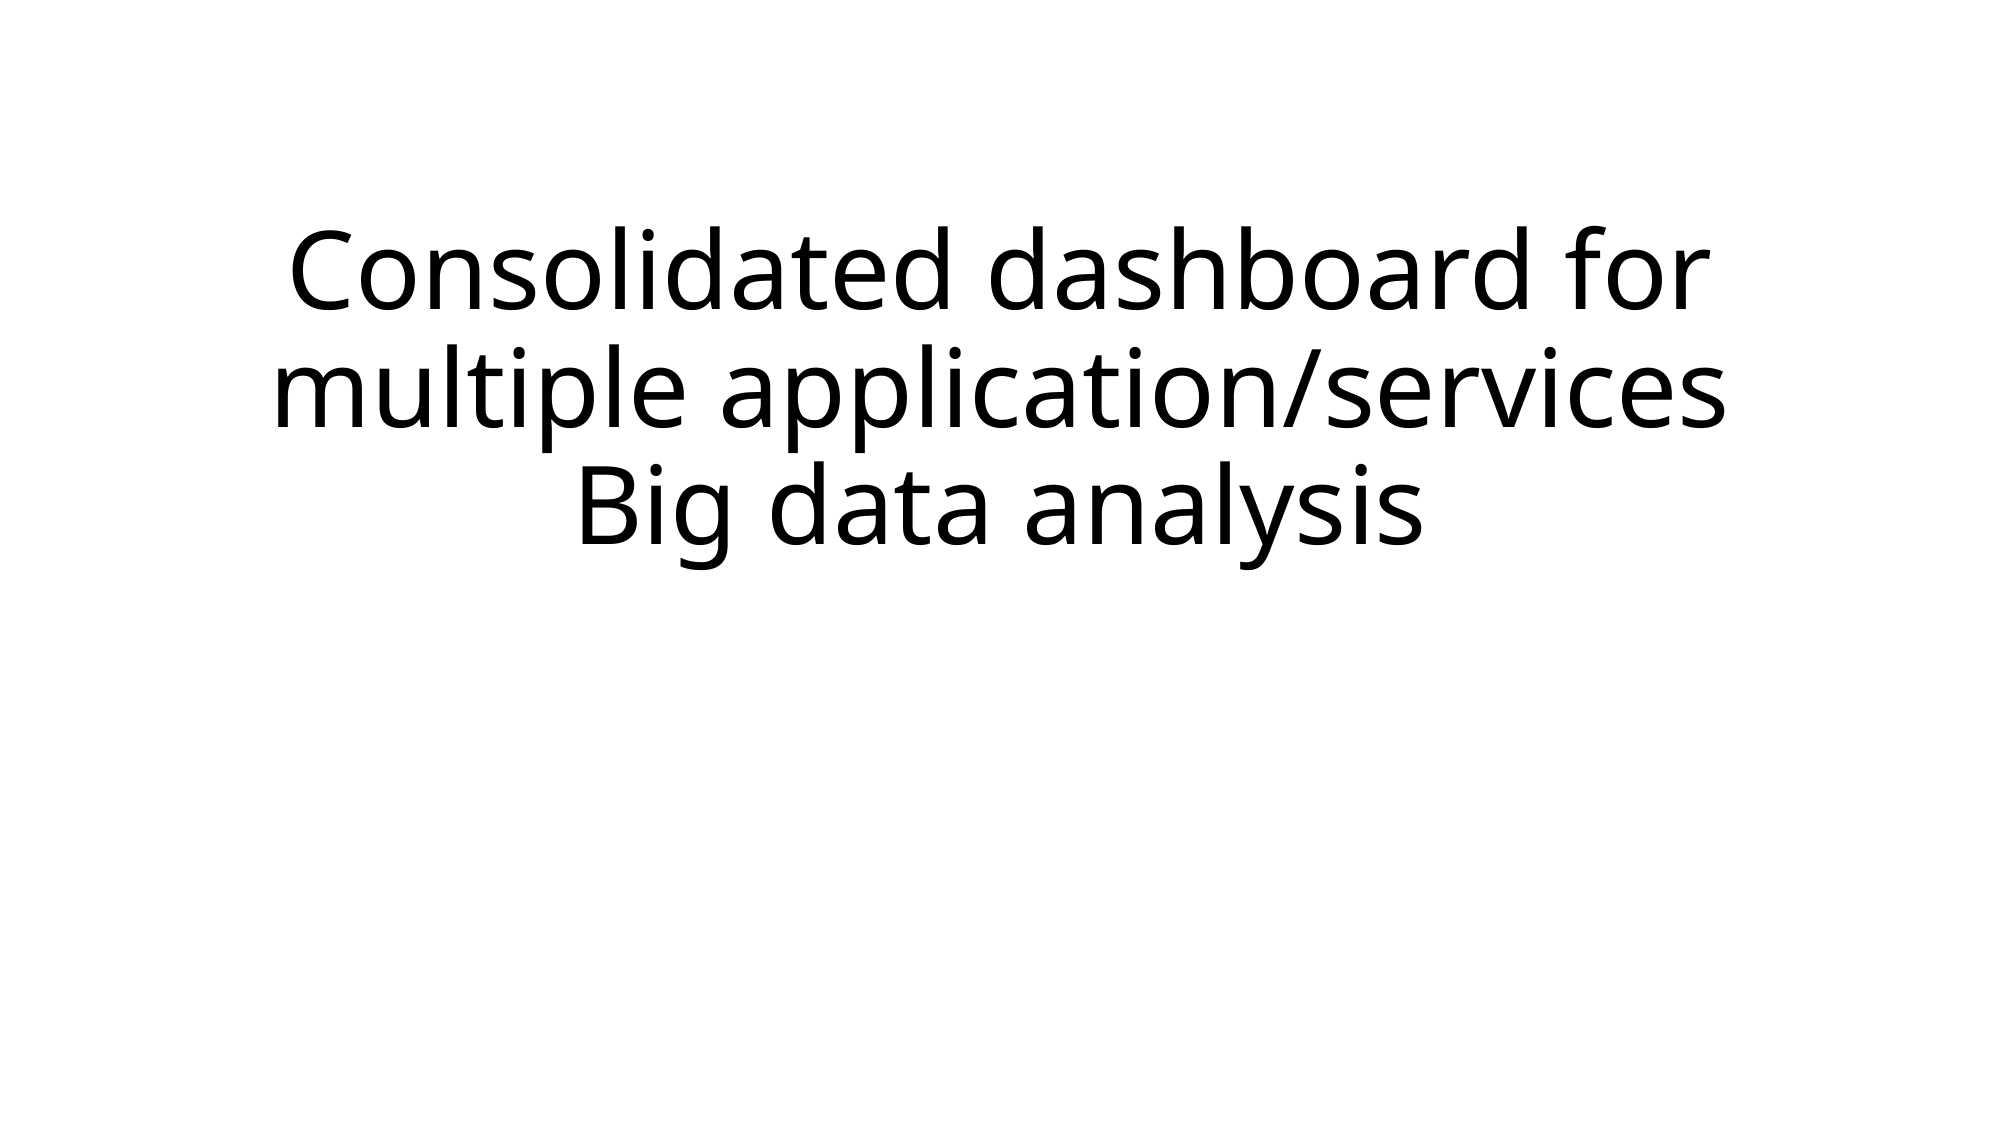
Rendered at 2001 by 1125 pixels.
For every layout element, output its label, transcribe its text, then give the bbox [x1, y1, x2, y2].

title Consolidated dashboard for multiple application/services Big data analysis [249, 184, 1750, 576]
